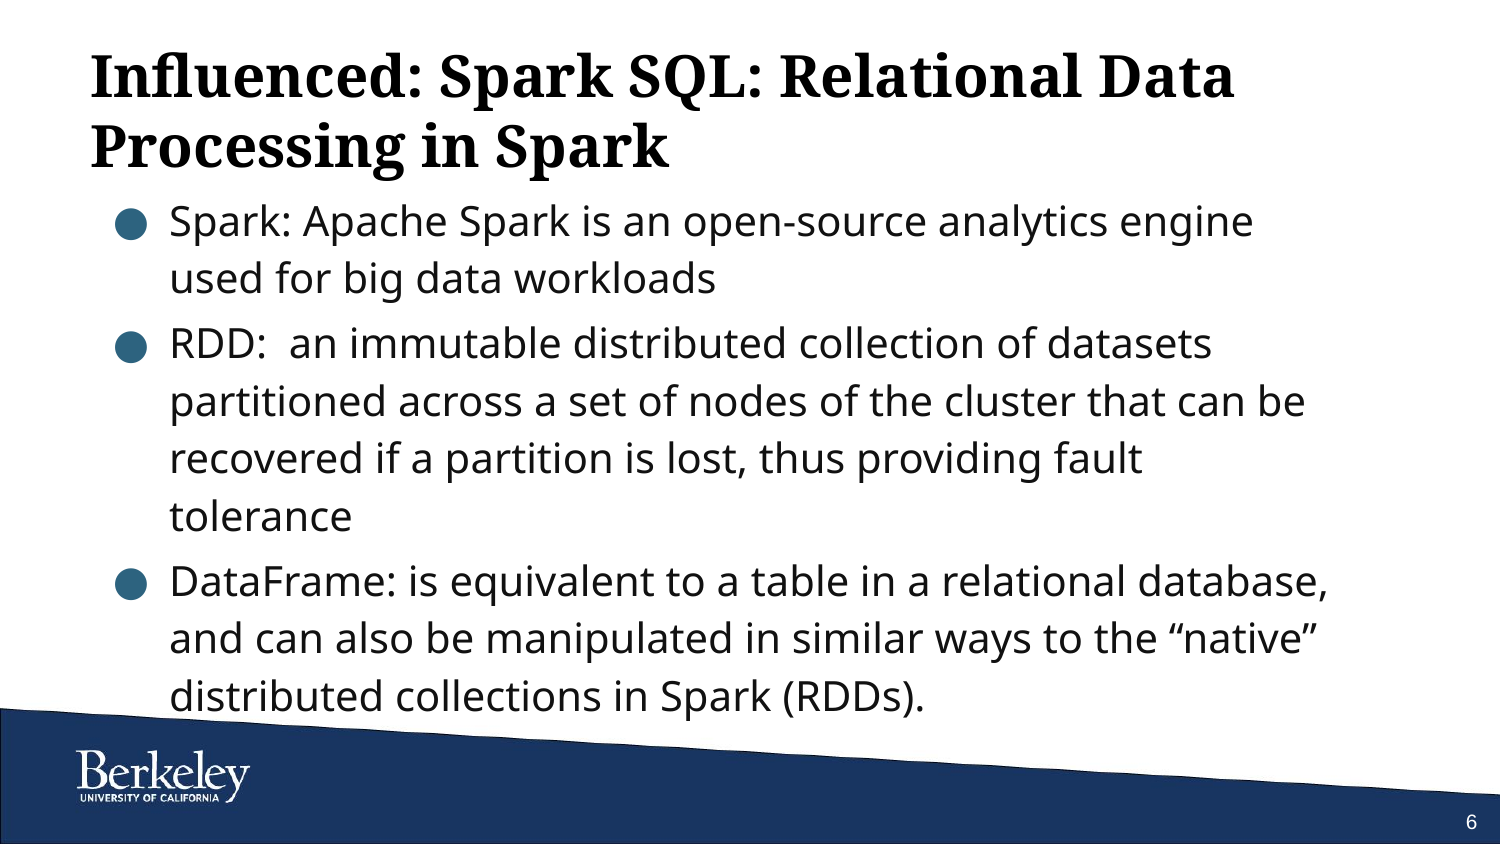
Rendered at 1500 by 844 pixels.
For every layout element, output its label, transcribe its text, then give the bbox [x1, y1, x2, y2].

slide_number 6 [1402, 793, 1493, 844]
list Spark: Apache Spark is an open-source analytics engine used for big data workloads RDD: an immutable distributed collection of datasets partitioned across a set of nodes of the cluster that can be recovered if a partition is lost, thus providing fault tolerance DataFrame: is equivalent to a table in a relational database, and can also be manipulated in similar ways to the “native” distributed collections in Spark (RDDs). [79, 179, 1349, 585]
picture [0, 0, 1500, 844]
title Influenced: Spark SQL: Relational Data Processing in Spark [75, 37, 1349, 180]
